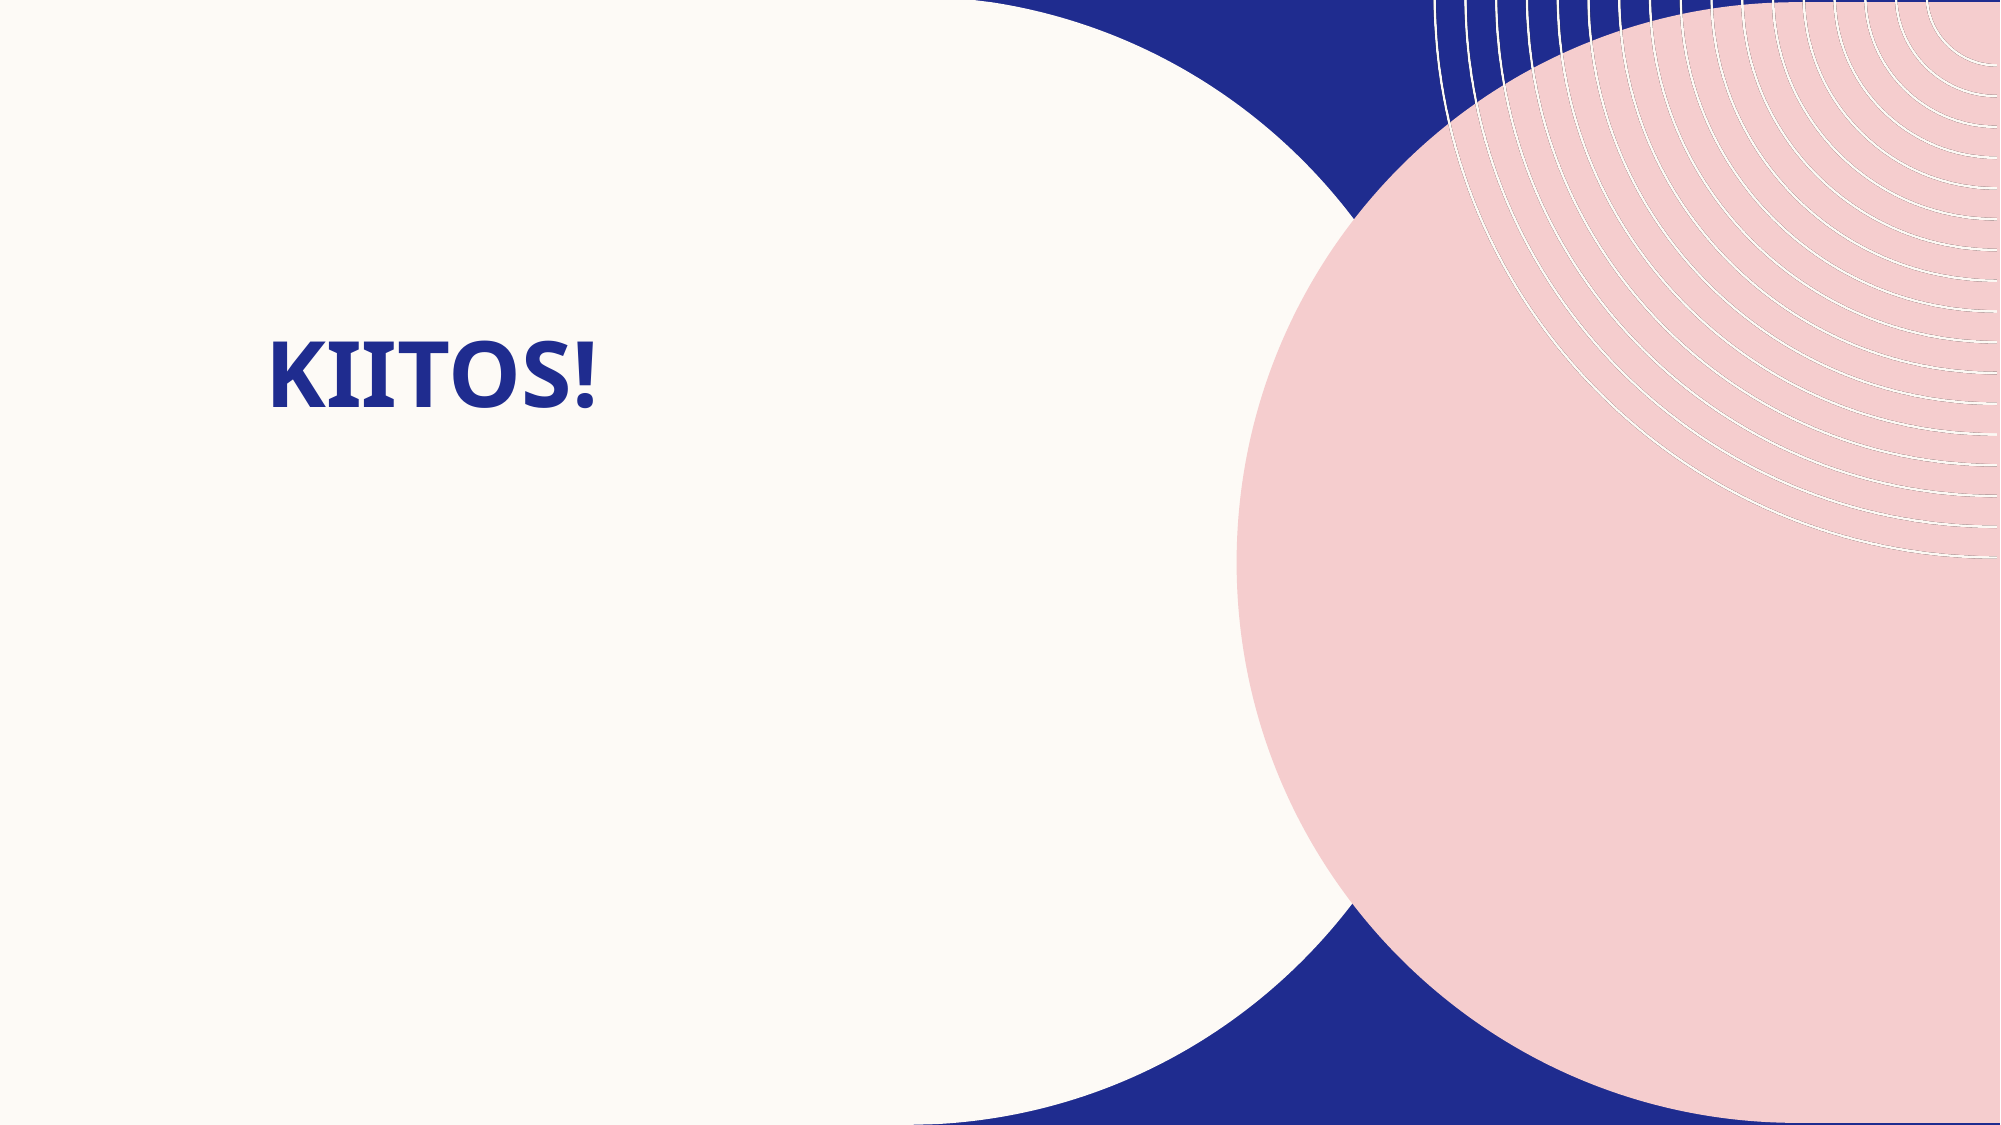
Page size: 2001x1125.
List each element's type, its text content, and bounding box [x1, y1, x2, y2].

title KIITOS! [250, 323, 935, 434]
picture [1433, 0, 1997, 559]
